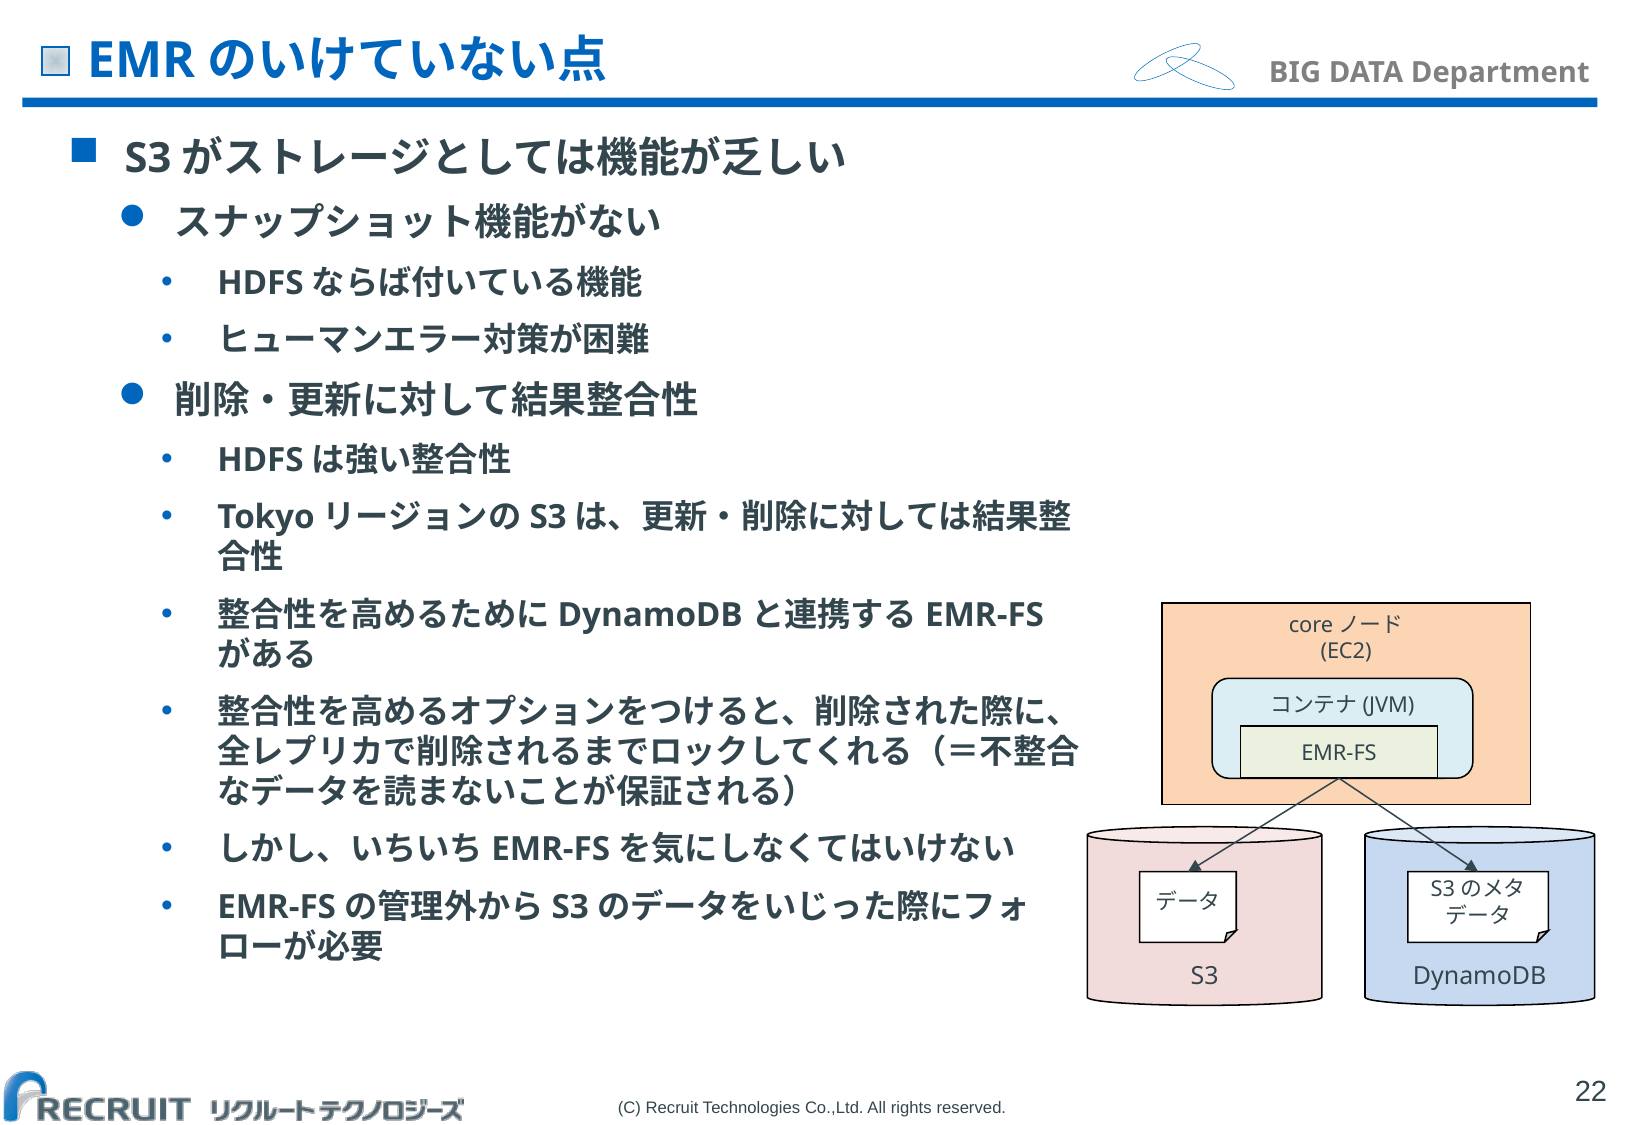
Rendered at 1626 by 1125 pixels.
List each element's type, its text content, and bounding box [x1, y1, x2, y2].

title EMRのいけていない点 [86, 21, 1546, 93]
text_box coreノード (EC2) [1161, 603, 1531, 805]
list S3がストレージとしては機能が乏しい スナップショット機能がない HDFSならば付いている機能 ヒューマンエラー対策が困難 削除・更新に対して結果整合性 HDFSは強い整合性 TokyoリージョンのS3は、更新・削除に対しては結果整合性 整合性を高めるためにDynamoDBと連携するEMR-FSがある 整合性を高めるオプションをつけると、削除された際に、全レプリカで削除されるまでロックしてくれる（＝不整合なデータを読まないことが保証される） しかし、いちいちEMR-FSを気にしなくてはいけない EMR-FSの管理外からS3のデータをいじった際にフォローが必要 [62, 124, 1088, 571]
text_box DynamoDB [1365, 826, 1595, 1006]
text_box S3 [1087, 826, 1322, 1006]
text_box コンテナ(JVM) [1212, 678, 1473, 776]
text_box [1341, 778, 1479, 872]
text_box S3のメタデータ [1407, 871, 1549, 943]
slide_number 21 [1286, 1053, 1625, 1125]
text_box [1187, 778, 1340, 872]
text_box データ [1139, 871, 1237, 943]
picture [3, 1068, 464, 1122]
text_box EMR-FS [1240, 726, 1438, 776]
